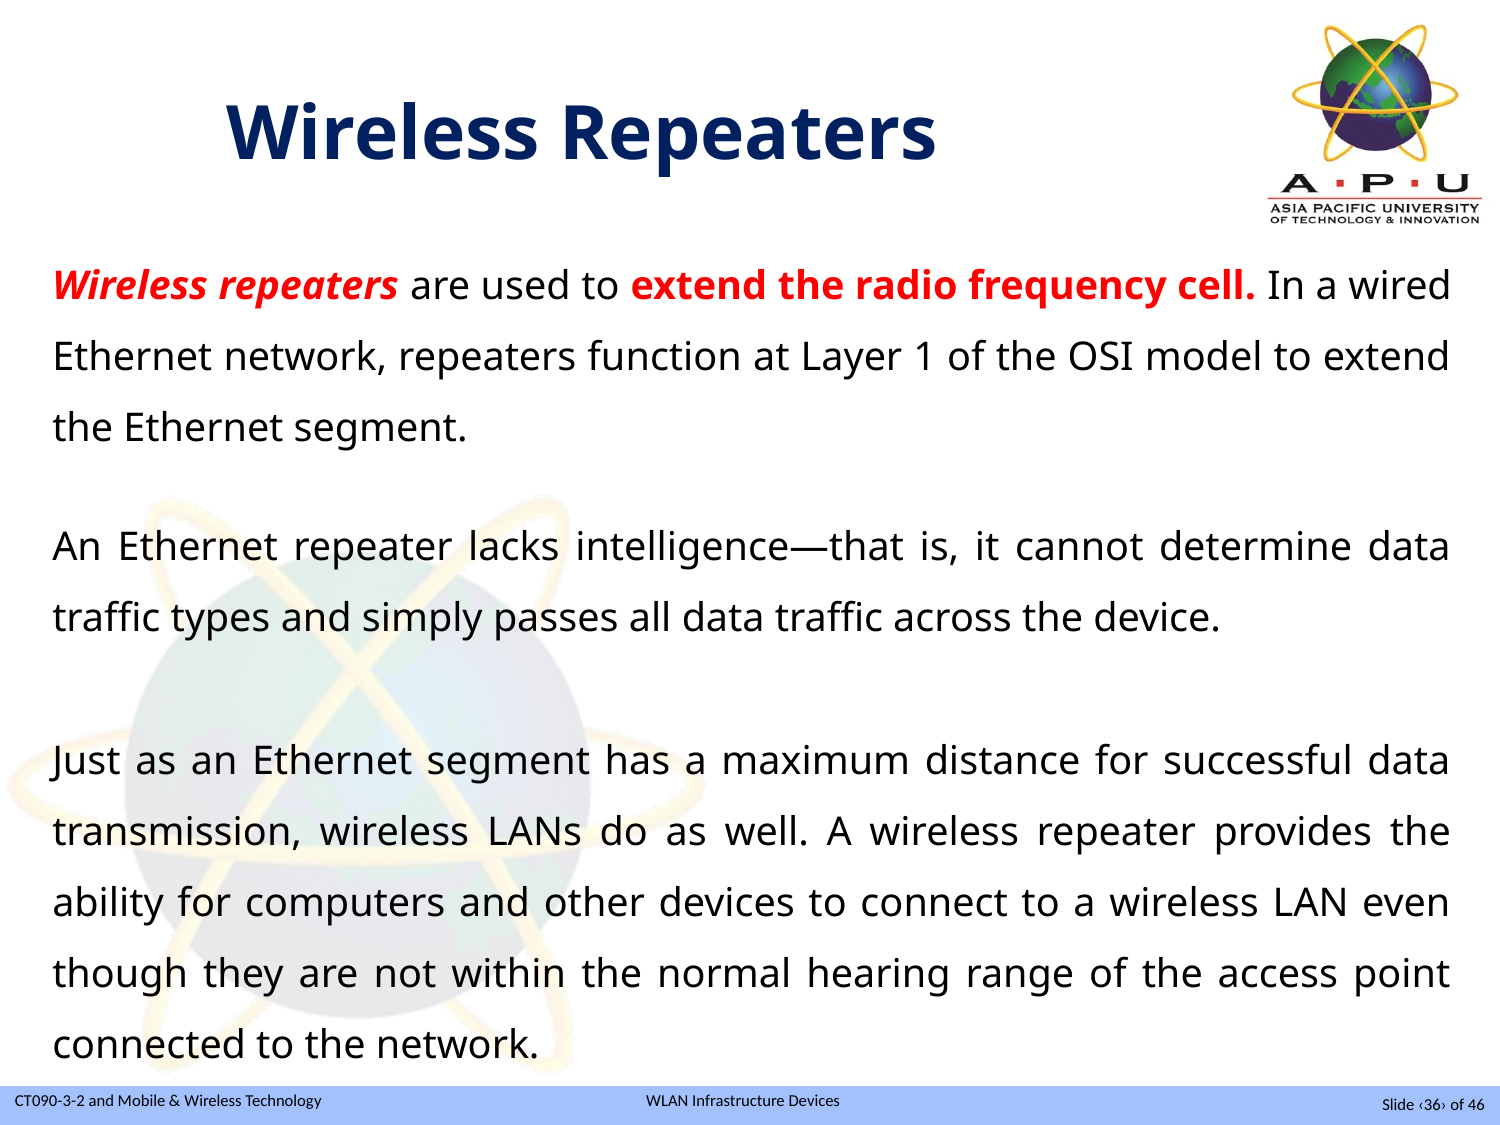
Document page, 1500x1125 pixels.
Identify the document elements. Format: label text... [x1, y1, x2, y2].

text_box Wireless repeaters are used to extend the radio frequency cell. In a wired Ethernet network, repeaters function at Layer 1 of the OSI model to extend the Ethernet segment. An Ethernet repeater lacks intelligence—that is, it cannot determine data traffic types and simply passes all data traffic across the device. Just as an Ethernet segment has a maximum distance for successful data transmission, wireless LANs do as well. A wireless repeater provides the ability for computers and other devices to connect to a wireless LAN even though they are not within the normal hearing range of the access point connected to the network. [37, 228, 1467, 1075]
footer Slide ‹36› of 46 [1024, 1086, 1500, 1125]
picture [1251, 0, 1500, 249]
text_box Wireless Repeaters [0, 64, 1207, 194]
